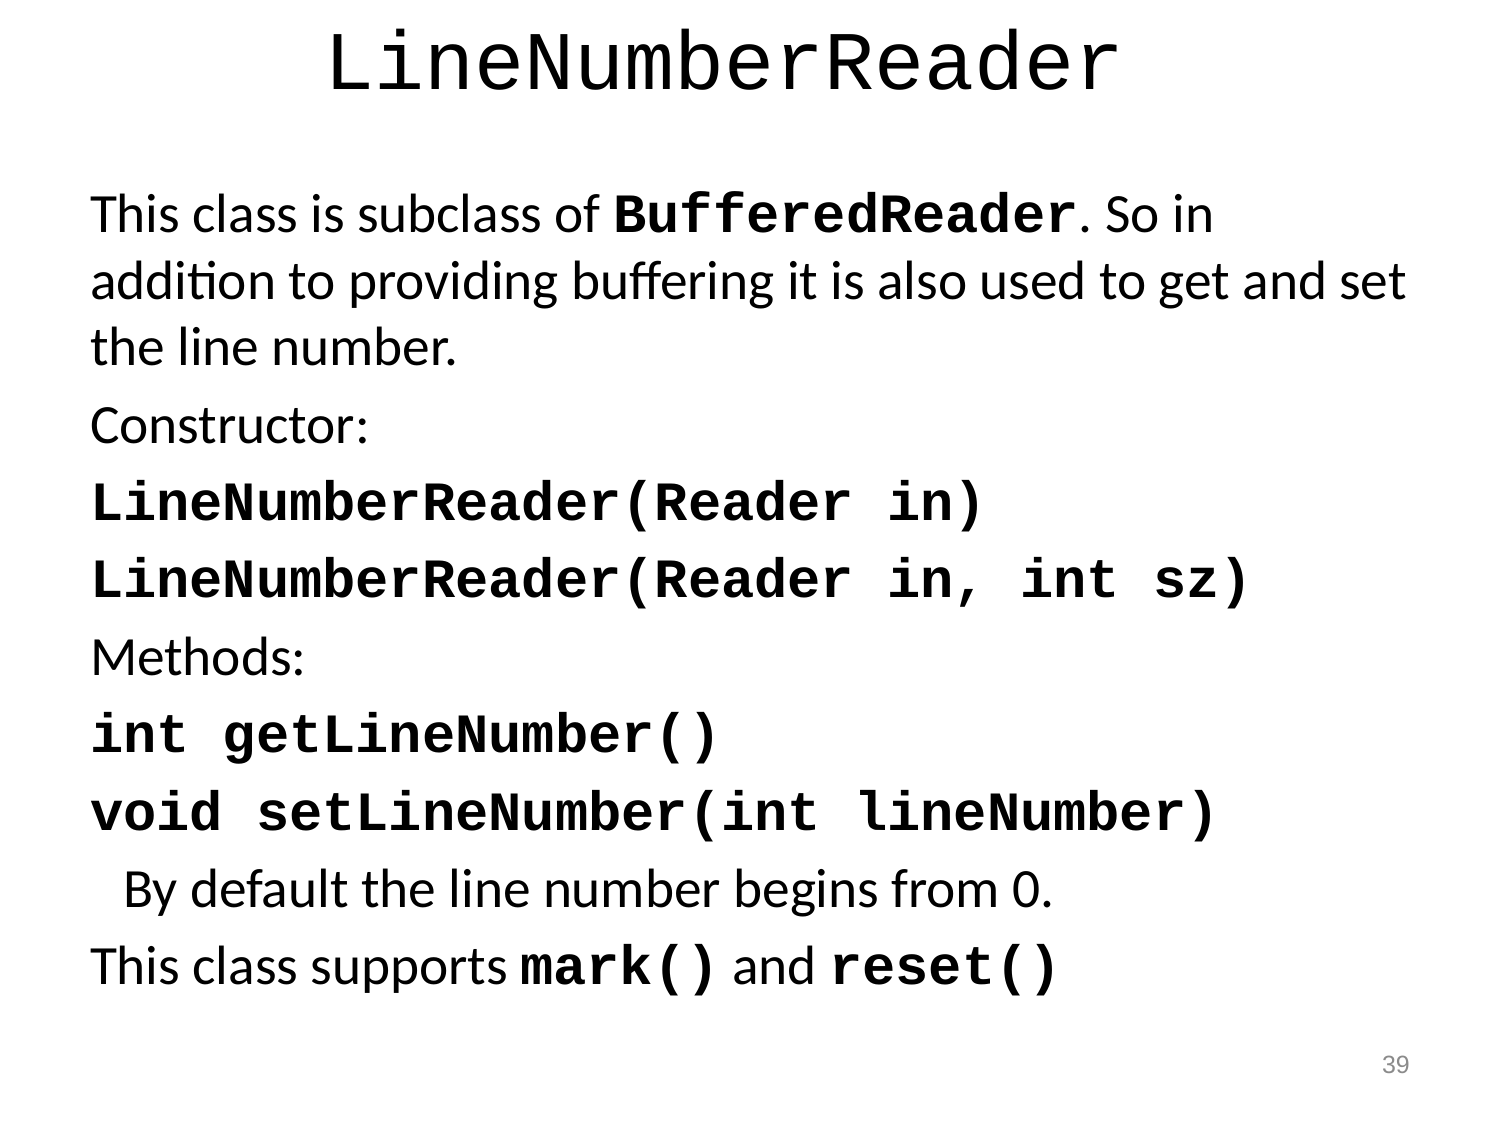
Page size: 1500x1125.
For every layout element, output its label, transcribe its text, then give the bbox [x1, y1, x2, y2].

slide_number 39 [1074, 1024, 1425, 1103]
title LineNumberReader [50, 0, 1400, 150]
list This class is subclass of BufferedReader. So in addition to providing buffering it is also used to get and set the line number. Constructor: LineNumberReader(Reader in) LineNumberReader(Reader in, int sz) Methods: int getLineNumber() void setLineNumber(int lineNumber) By default the line number begins from 0. This class supports mark() and reset() [75, 170, 1425, 1013]
